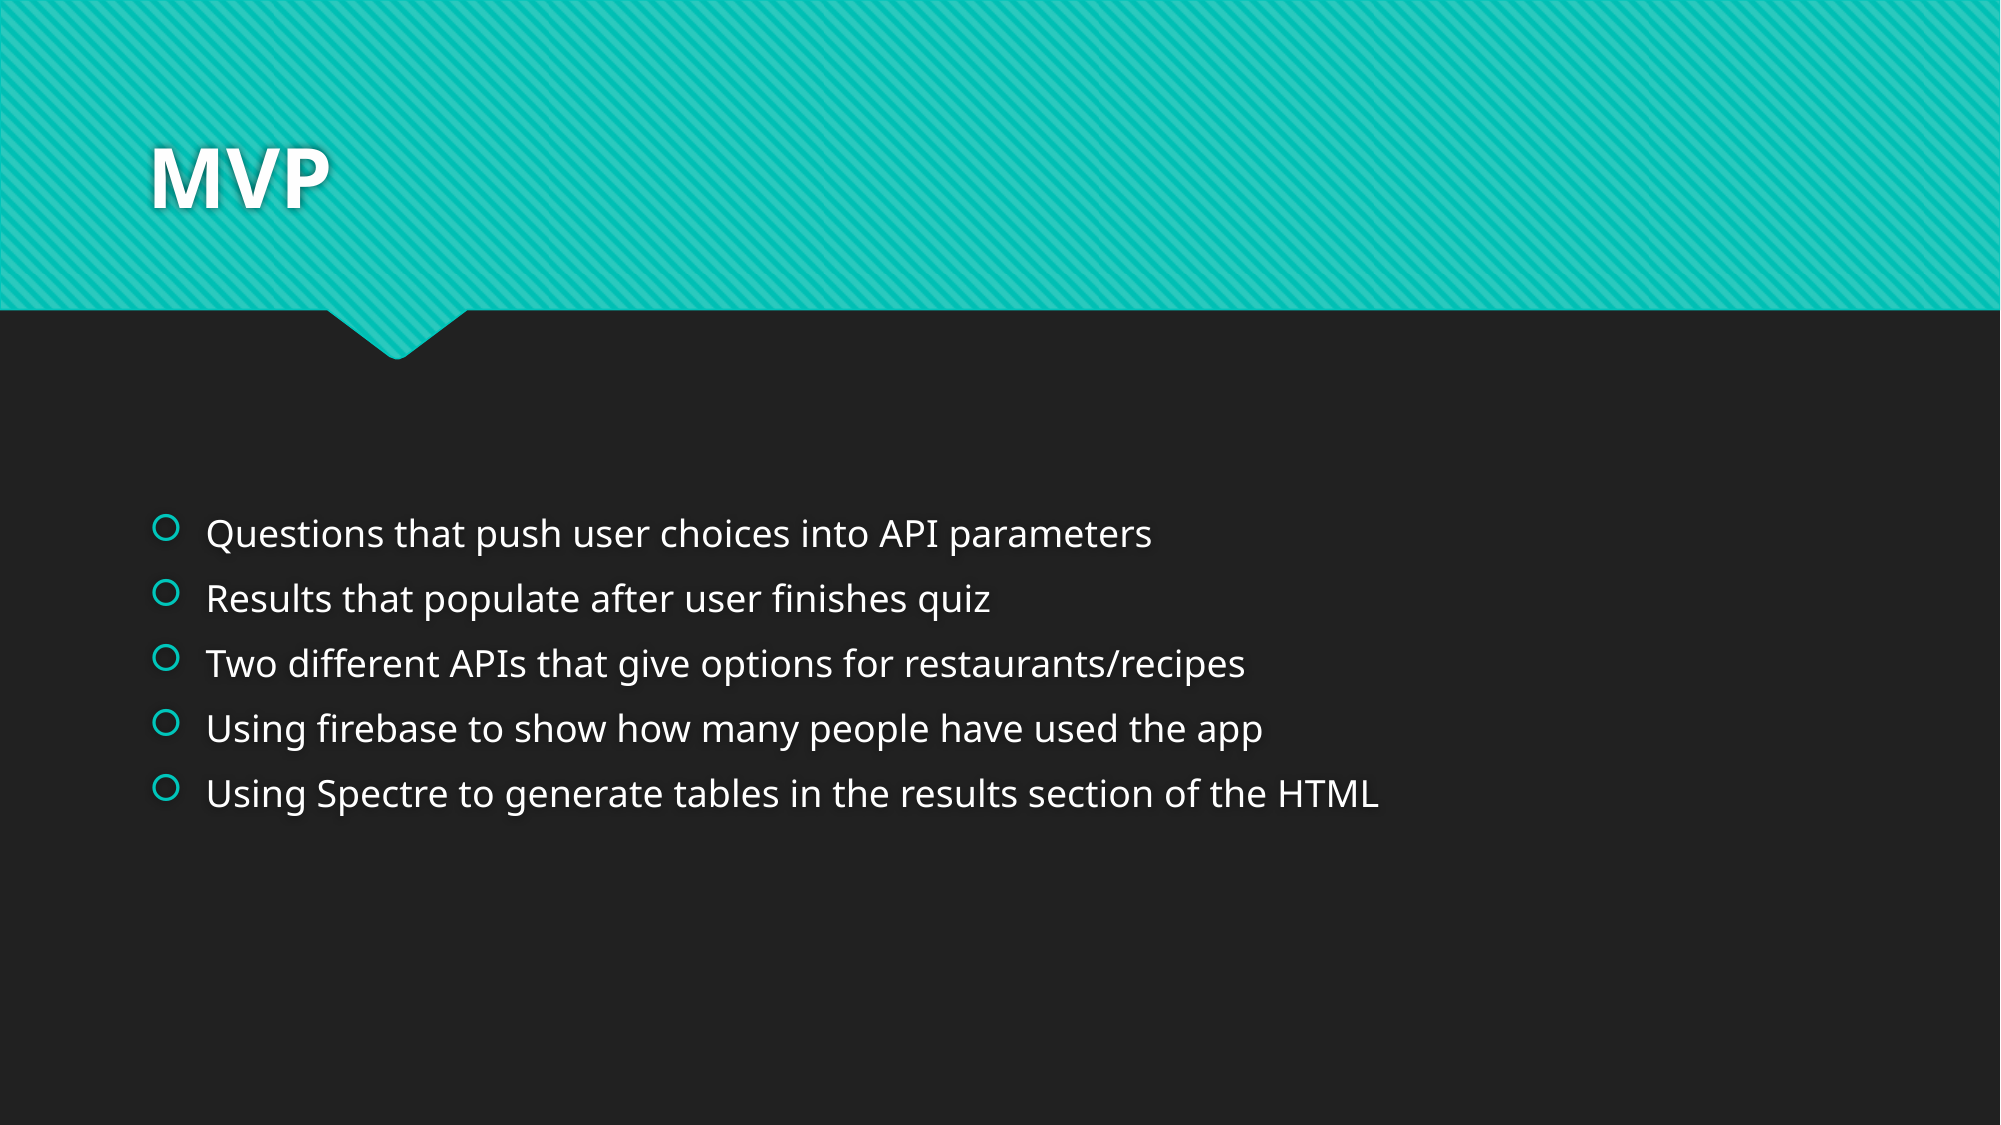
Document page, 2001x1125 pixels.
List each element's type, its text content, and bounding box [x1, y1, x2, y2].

title MVP [132, 73, 1868, 233]
list Questions that push user choices into API parameters Results that populate after user finishes quiz Two different APIs that give options for restaurants/recipes Using firebase to show how many people have used the app Using Spectre to generate tables in the results section of the HTML [134, 364, 1866, 962]
